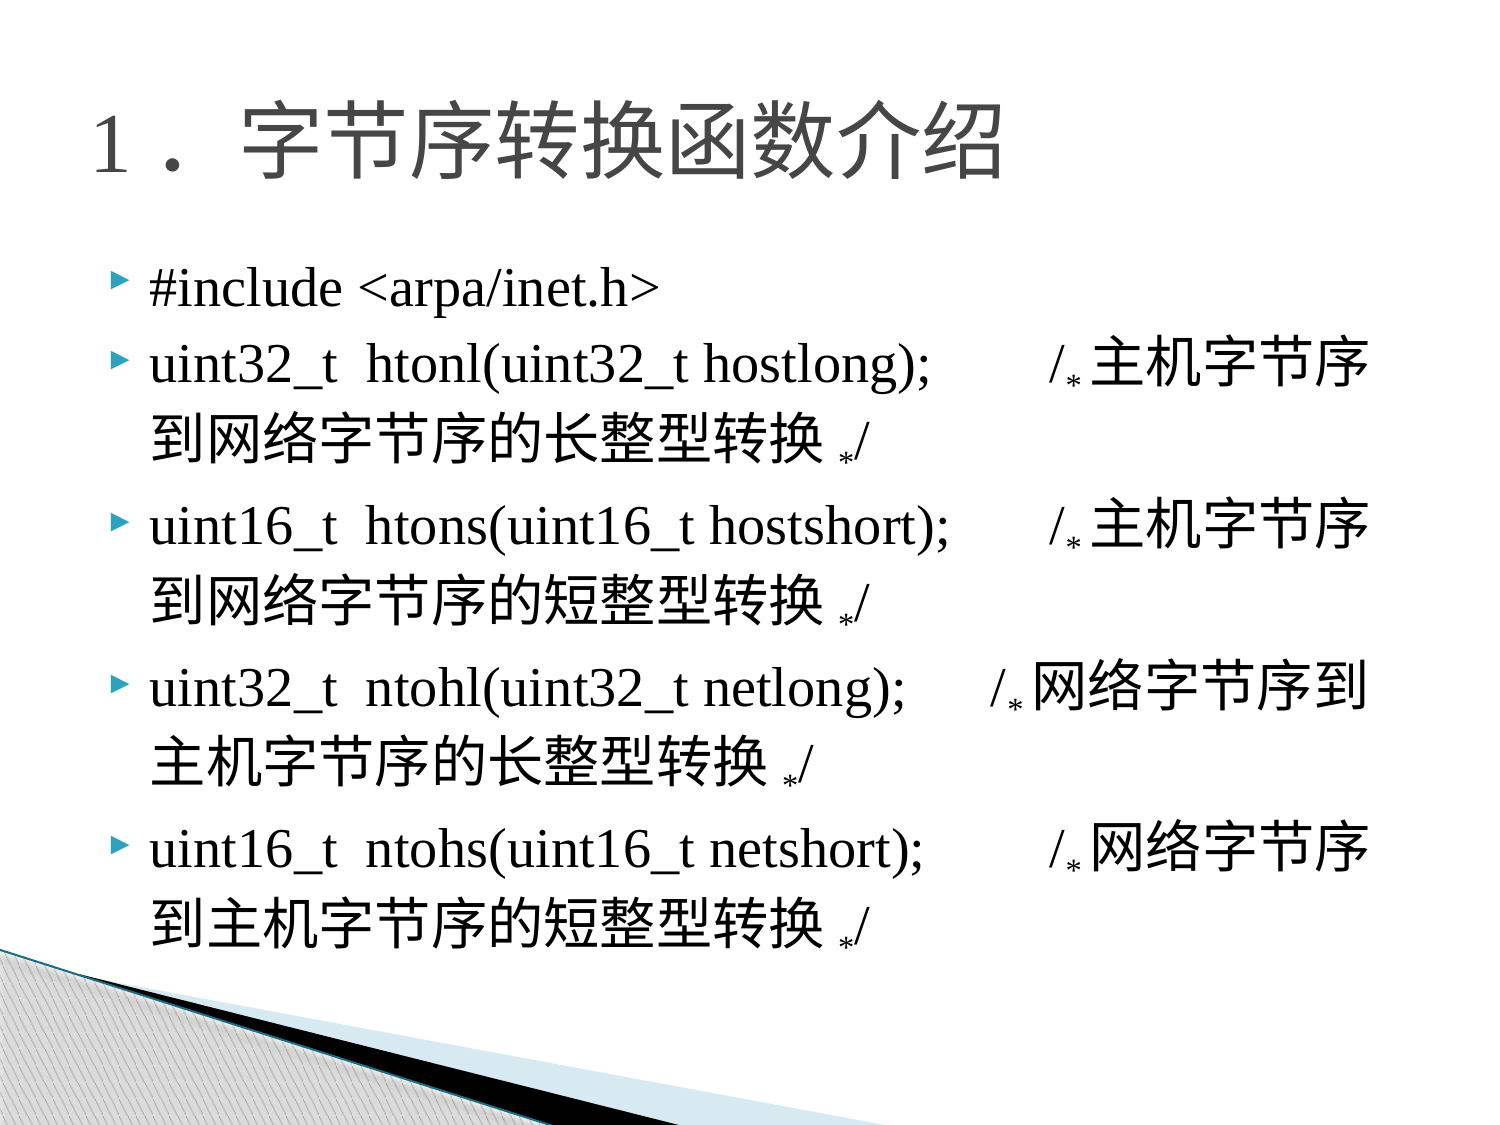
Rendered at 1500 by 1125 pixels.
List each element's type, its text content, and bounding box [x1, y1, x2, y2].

title 1．字节序转换函数介绍 [75, 45, 1425, 233]
list #include <arpa/inet.h> uint32_t htonl(uint32_t hostlong); /*主机字节序到网络字节序的长整型转换*/ uint16_t htons(uint16_t hostshort); /*主机字节序到网络字节序的短整型转换*/ uint32_t ntohl(uint32_t netlong); /*网络字节序到主机字节序的长整型转换*/ uint16_t ntohs(uint16_t netshort); /*网络字节序到主机字节序的短整型转换*/ [75, 243, 1425, 986]
